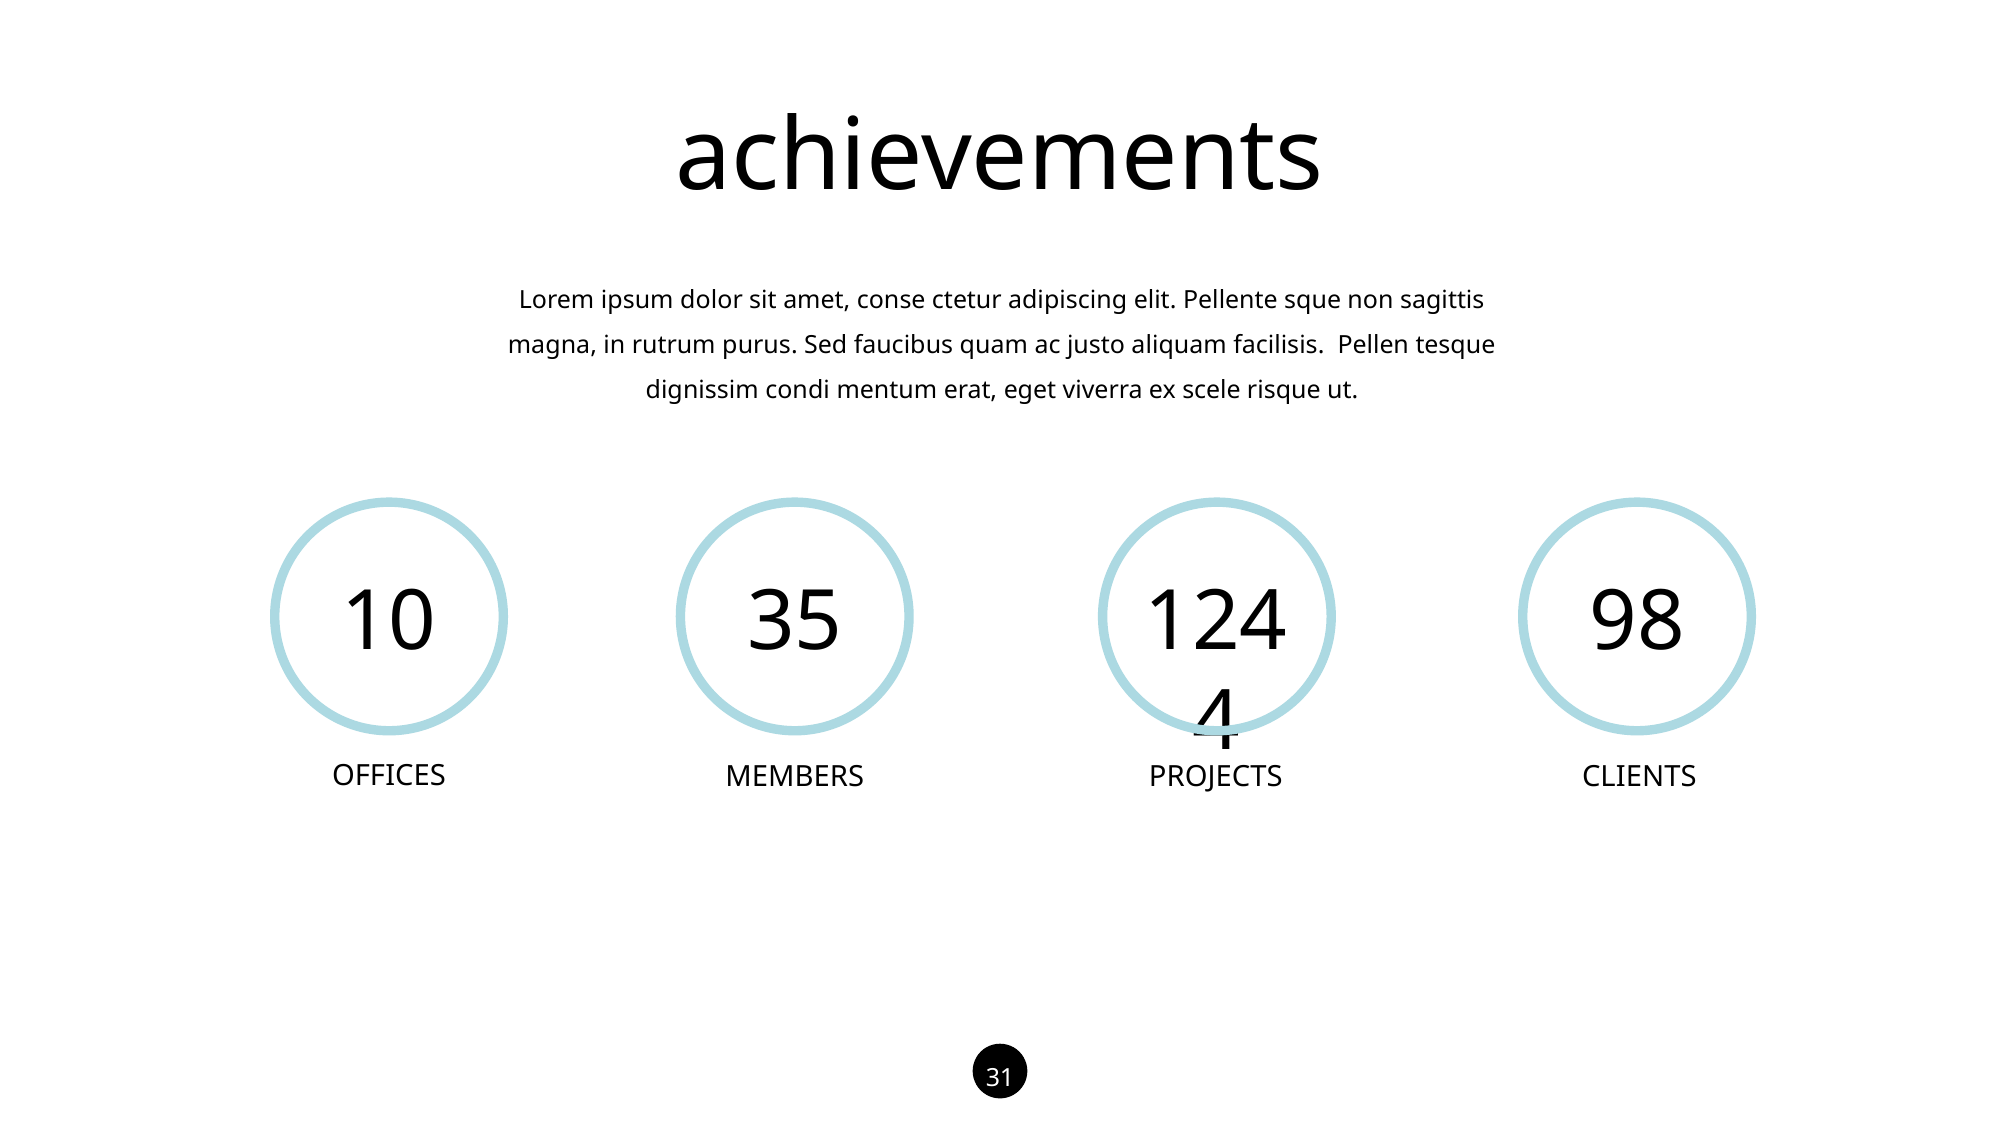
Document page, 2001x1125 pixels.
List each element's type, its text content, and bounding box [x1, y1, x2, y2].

text_box PROJECTS [1126, 750, 1306, 800]
text_box [273, 501, 505, 732]
text_box [1101, 501, 1333, 732]
text_box [679, 501, 911, 732]
text_box achievements [541, 82, 1459, 218]
text_box Lorem ipsum dolor sit amet, conse ctetur adipiscing elit. Pellente sque non sagittis magna, in rutrum purus. Sed faucibus quam ac justo aliquam facilisis. Pellen tesque dignissim condi mentum erat, eget viverra ex scele risque ut. [473, 261, 1532, 411]
text_box CLIENTS [1550, 750, 1729, 800]
text_box MEMBERS [705, 750, 884, 800]
text_box 31 [962, 1039, 1038, 1099]
text_box 1244 [1110, 663, 1322, 774]
text_box [1521, 501, 1753, 732]
text_box OFFICES [299, 749, 479, 799]
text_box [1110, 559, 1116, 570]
